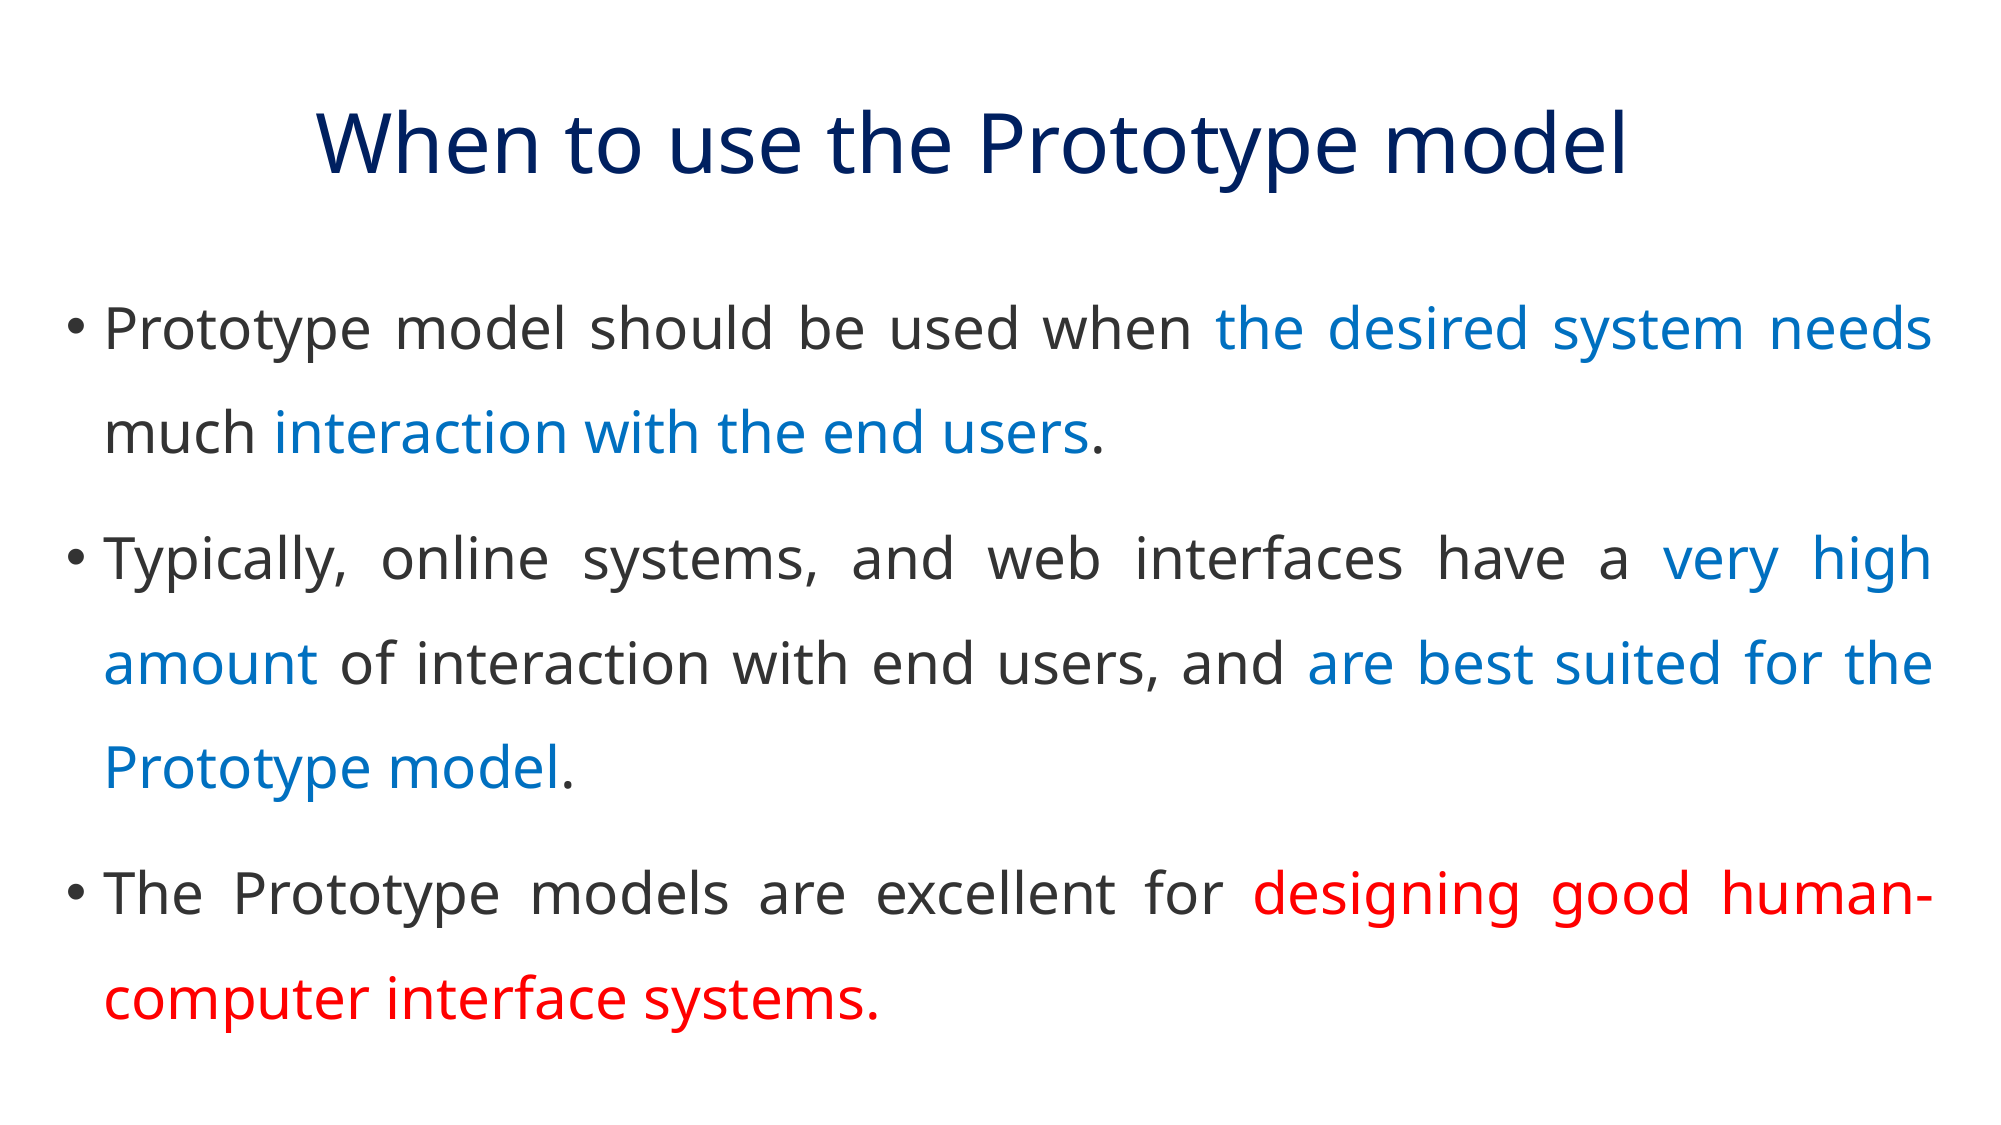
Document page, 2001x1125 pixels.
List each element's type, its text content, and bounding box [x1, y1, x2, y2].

list Prototype model should be used when the desired system needs much interaction with the end users. Typically, online systems, and web interfaces have a very high amount of interaction with end users, and are best suited for the Prototype model. The Prototype models are excellent for designing good human-computer interface systems. [50, 248, 1950, 1125]
title When to use the Prototype model [110, 74, 1836, 219]
